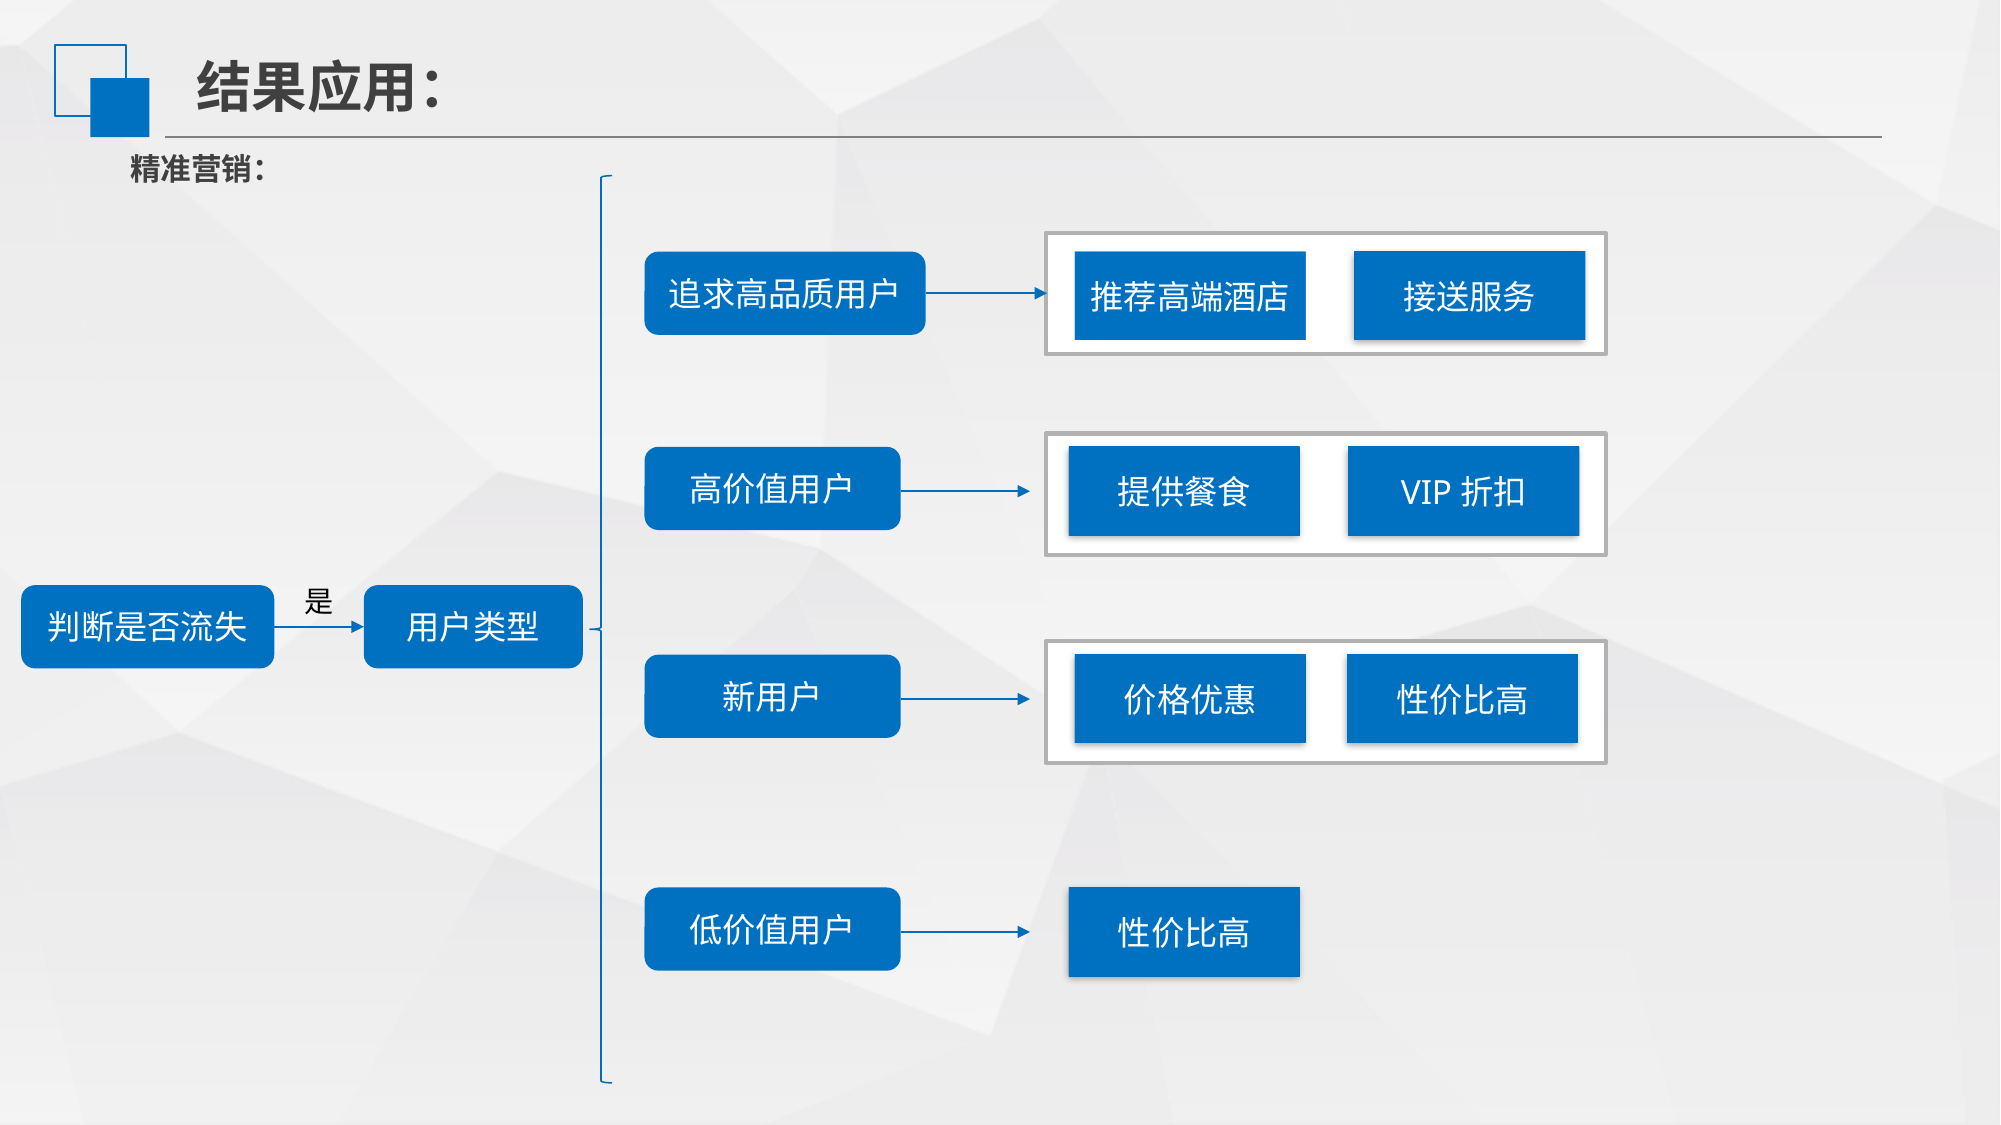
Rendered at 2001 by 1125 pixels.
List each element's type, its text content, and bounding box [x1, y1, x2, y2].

text_box [1044, 431, 1608, 557]
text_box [1346, 654, 1579, 744]
picture [0, 0, 2000, 1125]
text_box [1068, 887, 1300, 977]
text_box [1353, 251, 1586, 341]
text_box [1068, 446, 1300, 536]
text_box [1074, 251, 1306, 341]
text_box 新用户 [642, 652, 903, 740]
text_box 低价值用户 [642, 885, 903, 973]
text_box 是 [289, 576, 349, 626]
text_box 精准营销： [115, 142, 583, 194]
text_box 结果应用： [181, 44, 489, 142]
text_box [1347, 446, 1580, 536]
text_box 追求高品质用户 [642, 249, 928, 337]
text_box [589, 174, 613, 1084]
text_box 用户类型 [361, 583, 585, 671]
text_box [1074, 654, 1306, 744]
text_box 高价值用户 [642, 444, 903, 533]
text_box 判断是否流失 [19, 583, 277, 671]
text_box [1044, 639, 1608, 765]
text_box [1044, 231, 1608, 356]
